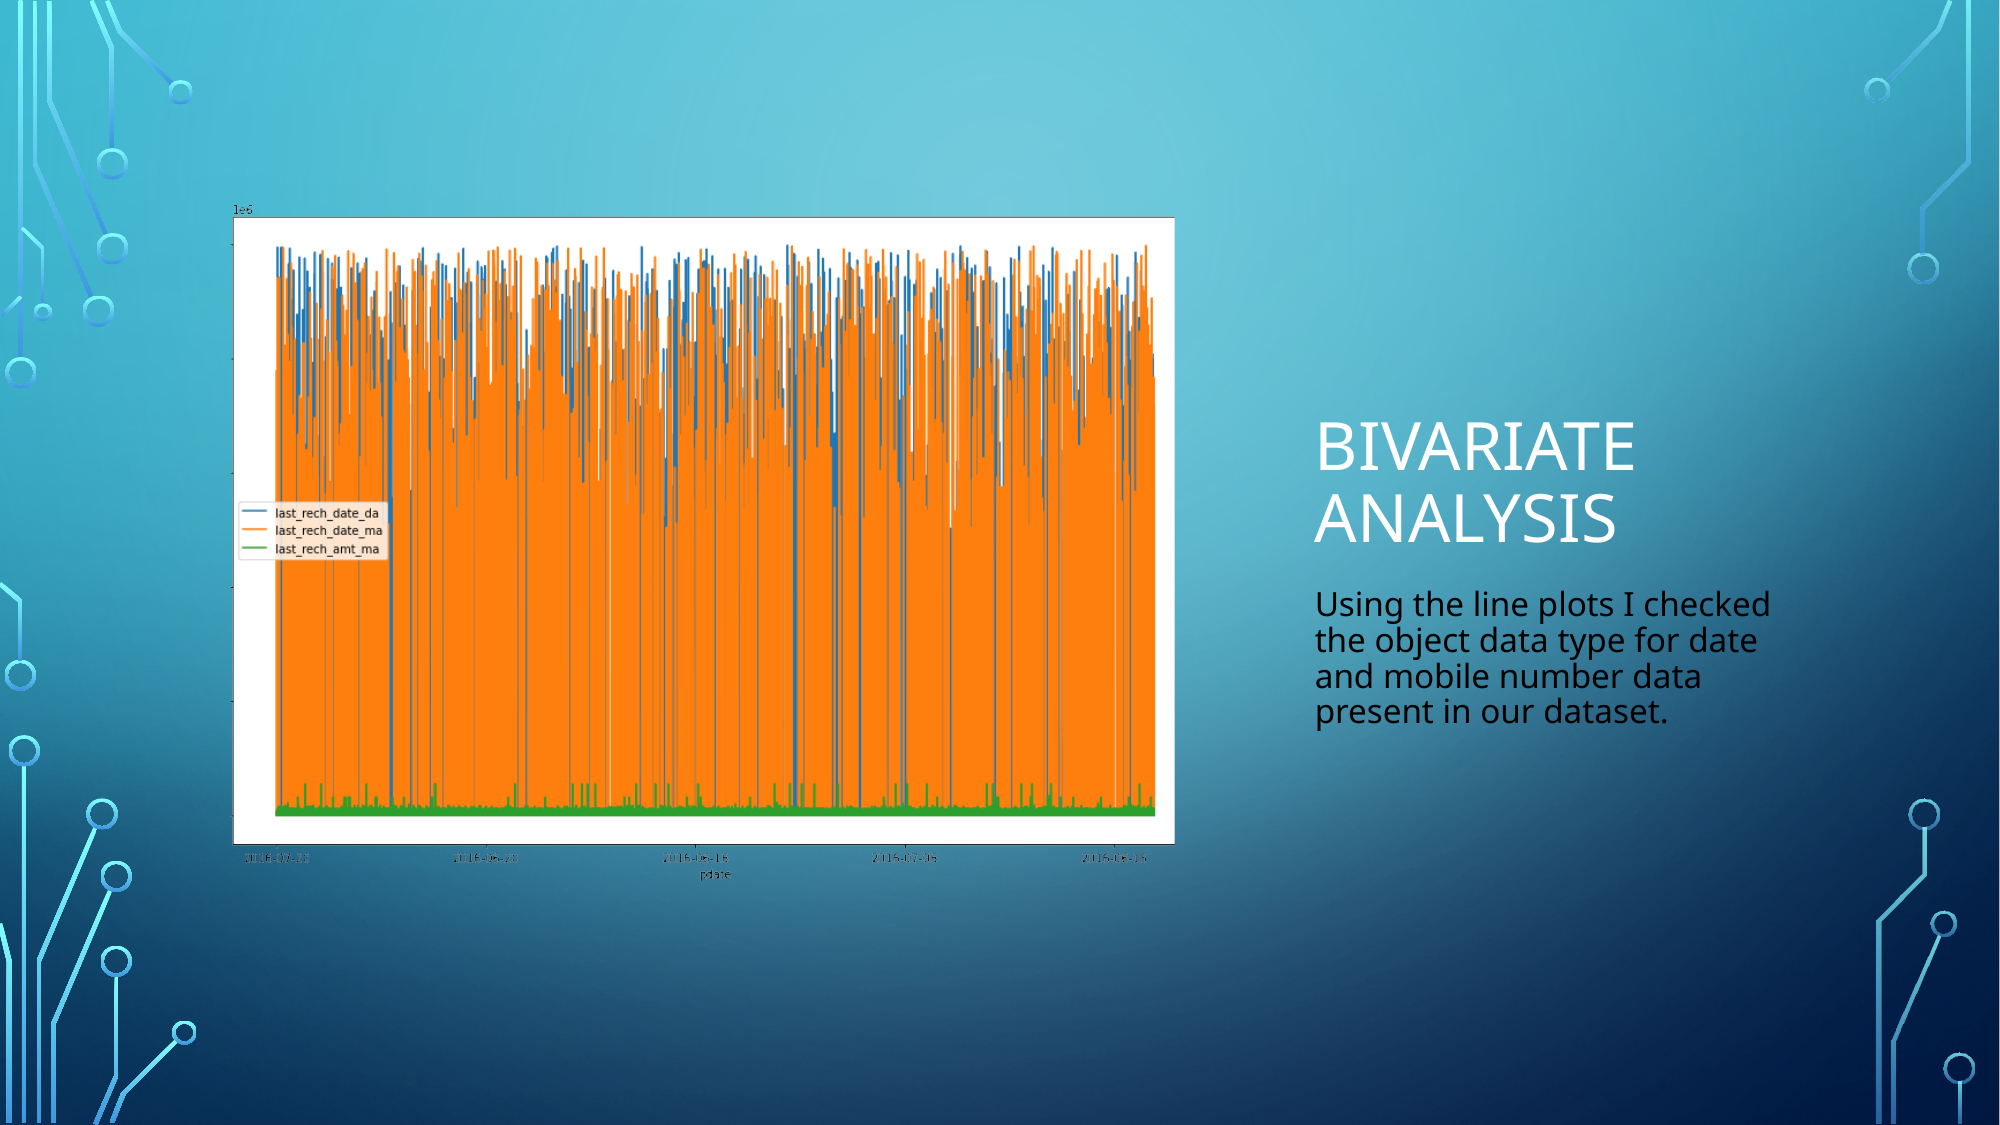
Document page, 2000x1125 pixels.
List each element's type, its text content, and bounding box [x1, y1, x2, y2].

list Using the line plots I checked the object data type for date and mobile number data present in our dataset. [1299, 580, 1813, 876]
title Bivariate Analysis [1299, 226, 1813, 565]
picture [229, 196, 1175, 888]
